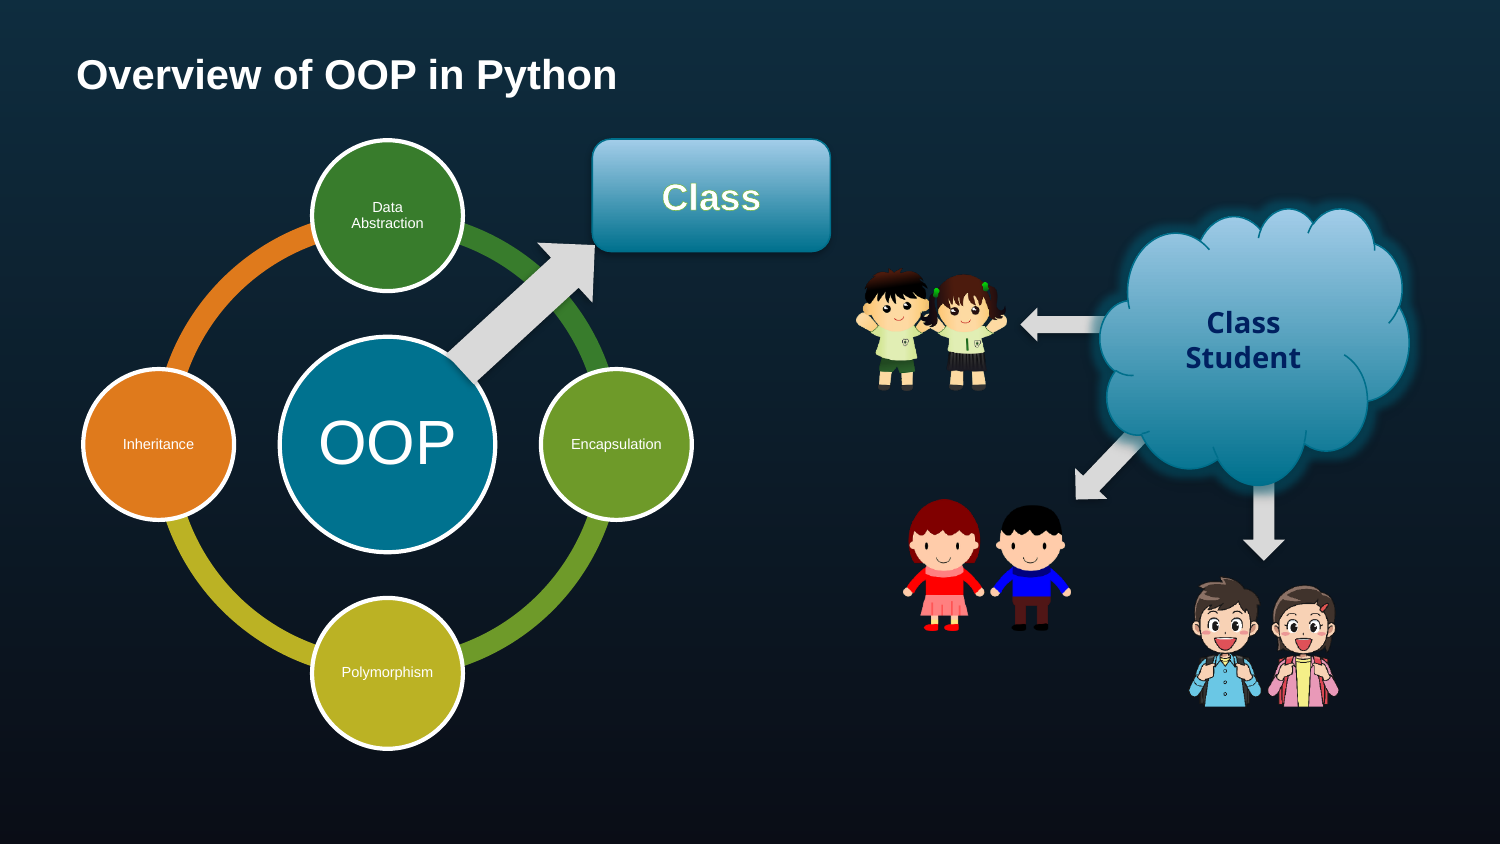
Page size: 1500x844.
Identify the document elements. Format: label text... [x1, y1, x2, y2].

list [62, 139, 1438, 785]
picture [856, 267, 1008, 391]
text_box Class Student [1098, 208, 1410, 487]
text_box [1242, 501, 1286, 562]
title Overview of OOP in Python [61, 40, 1438, 116]
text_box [0, 139, 801, 750]
text_box [1074, 446, 1132, 501]
picture [903, 499, 1071, 632]
text_box [1019, 306, 1088, 343]
text_box Class [797, 138, 832, 253]
picture [1188, 576, 1339, 708]
